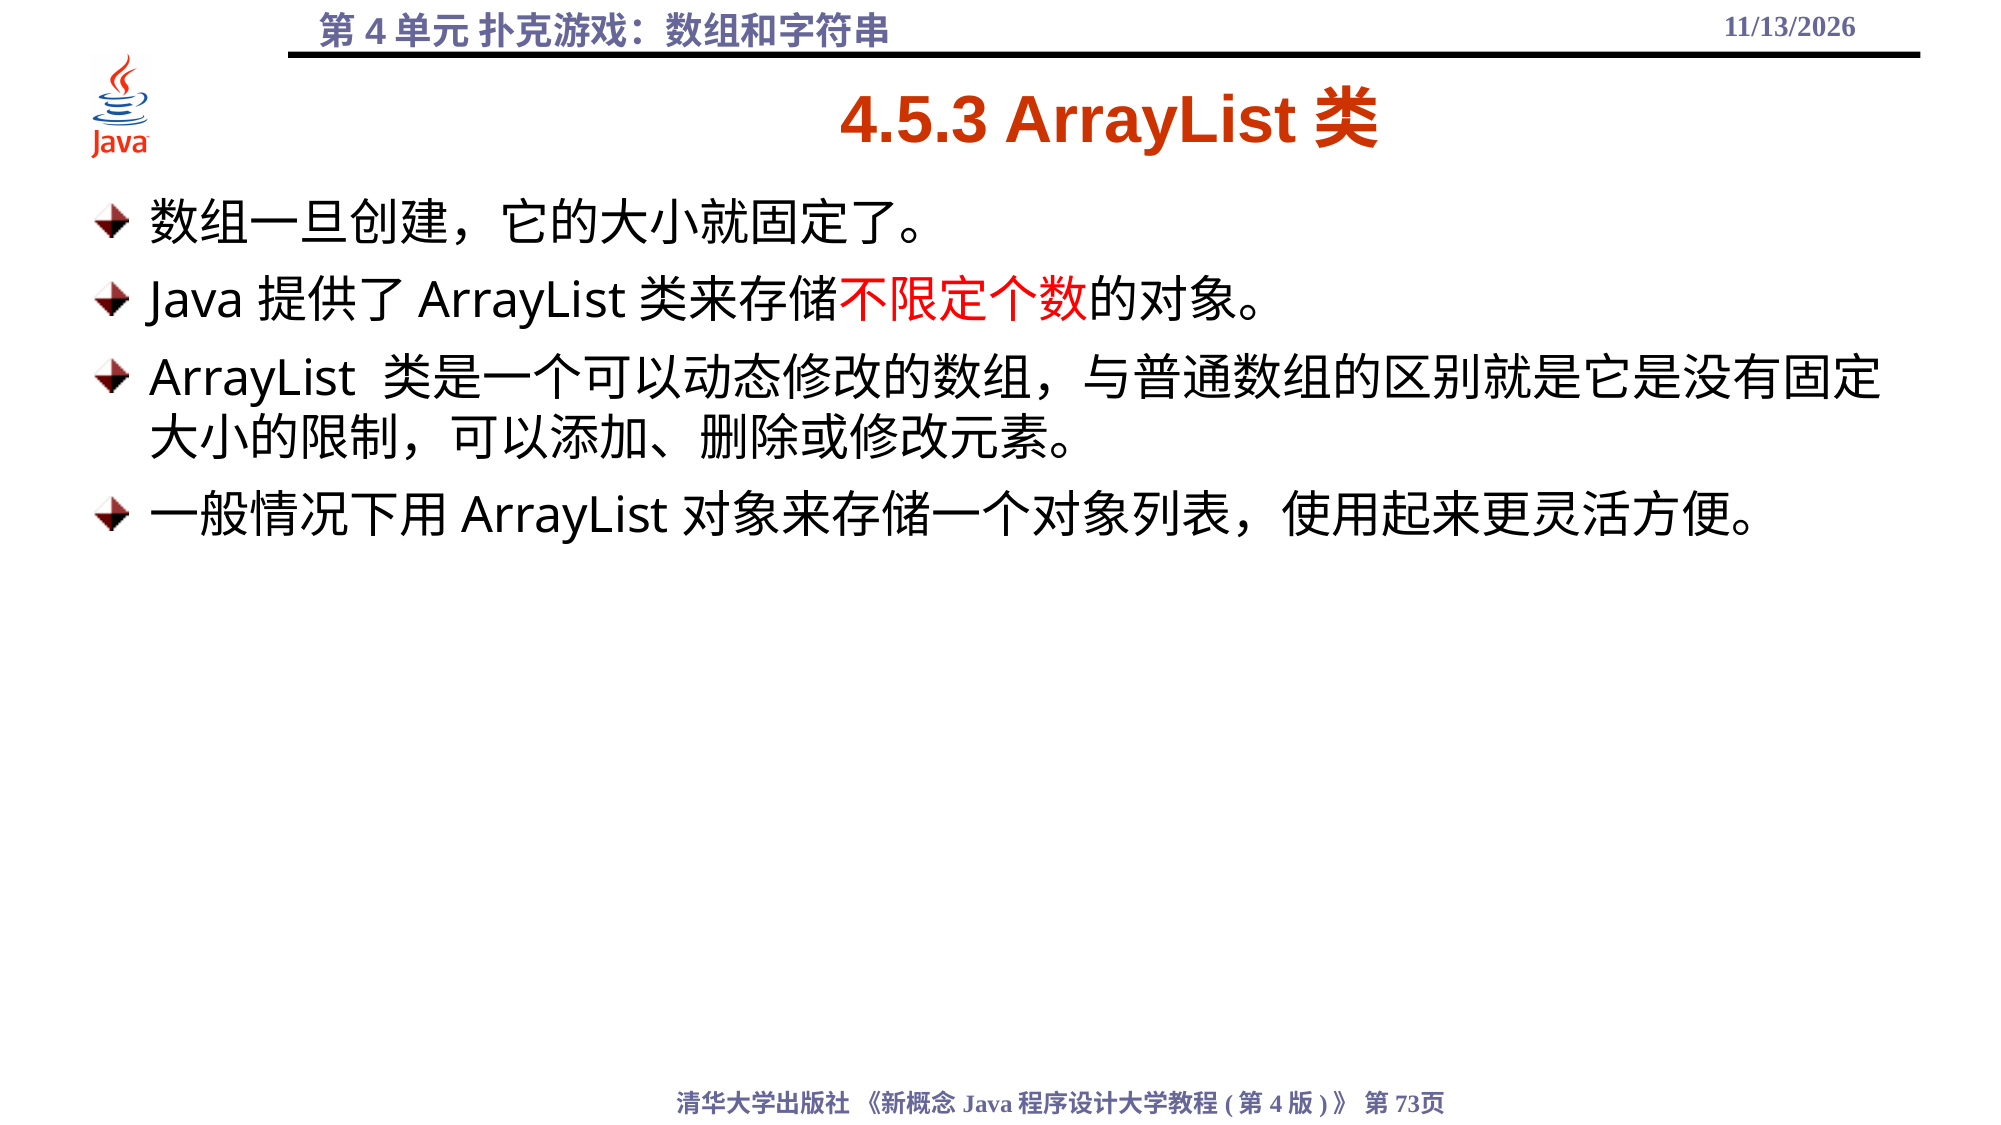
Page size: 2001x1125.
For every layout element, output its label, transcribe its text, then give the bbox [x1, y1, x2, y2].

list 数组一旦创建，它的大小就固定了。 Java提供了ArrayList类来存储不限定个数的对象。 ArrayList 类是一个可以动态修改的数组，与普通数组的区别就是它是没有固定大小的限制，可以添加、删除或修改元素。 一般情况下用ArrayList对象来存储一个对象列表，使用起来更灵活方便。 [78, 182, 1944, 983]
picture [93, 202, 129, 238]
picture [93, 280, 129, 316]
picture [93, 495, 129, 531]
picture [90, 53, 151, 159]
picture [93, 357, 129, 393]
title 4.5.3 ArrayList类 [272, 63, 1949, 164]
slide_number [1579, 0, 2000, 48]
